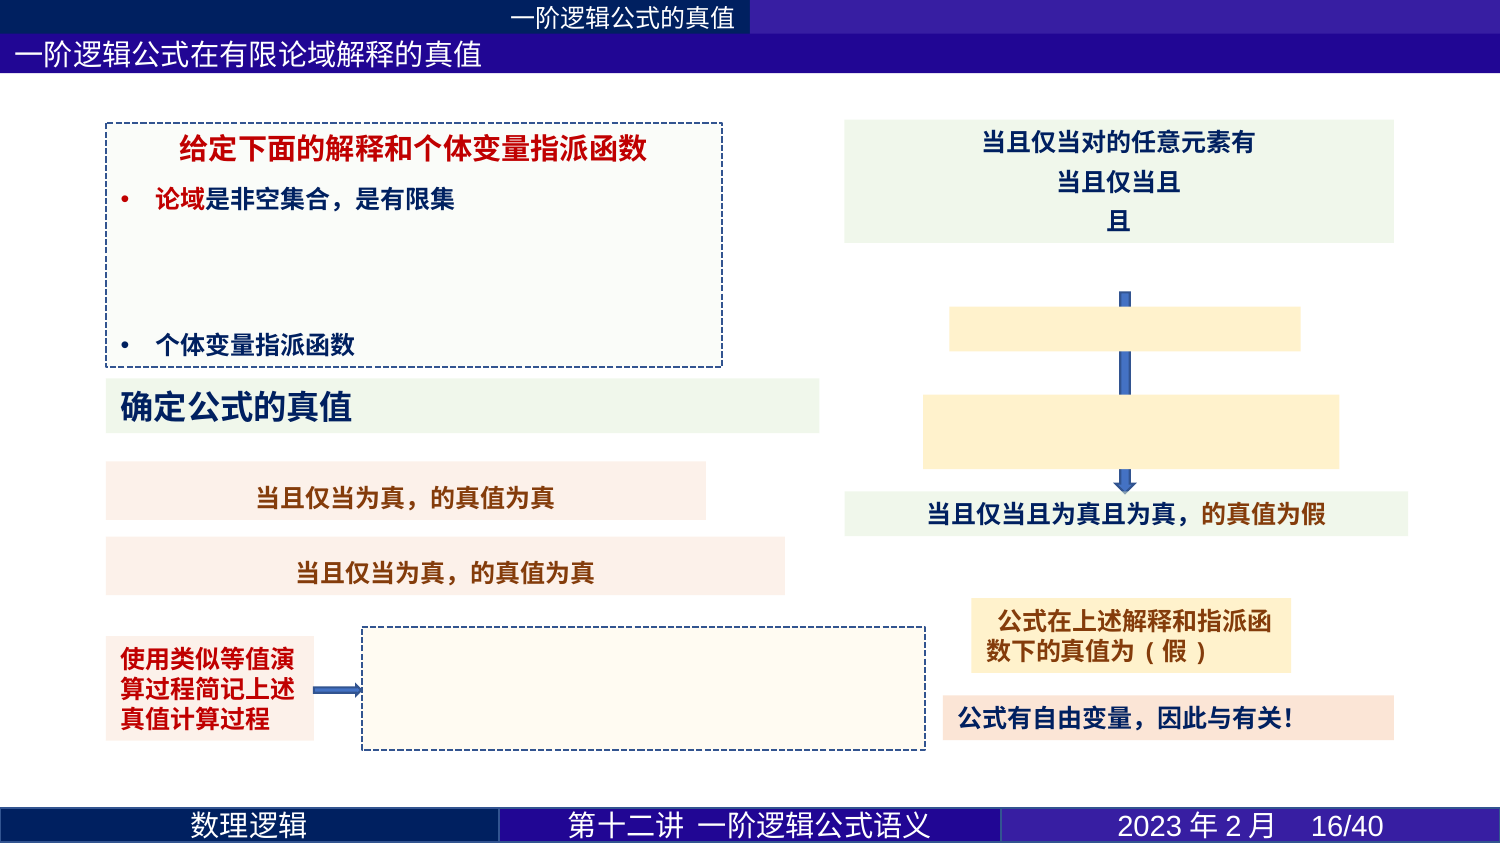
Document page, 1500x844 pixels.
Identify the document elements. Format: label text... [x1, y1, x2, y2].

text_box [749, 0, 1500, 33]
text_box 第十二讲 一阶逻辑公式语义 [498, 807, 1000, 843]
text_box [312, 682, 363, 698]
text_box 一阶逻辑公式的真值 [0, 0, 749, 33]
text_box [1119, 291, 1131, 306]
text_box [1113, 470, 1137, 491]
text_box 一阶逻辑公式在有限论域解释的真值 [0, 33, 1500, 74]
text_box 2023年2月 16/40 [1000, 807, 1500, 843]
text_box [1119, 352, 1131, 394]
text_box 使用类似等值演算过程简记上述真值计算过程 [105, 636, 314, 741]
text_box 数理逻辑 [0, 807, 498, 843]
